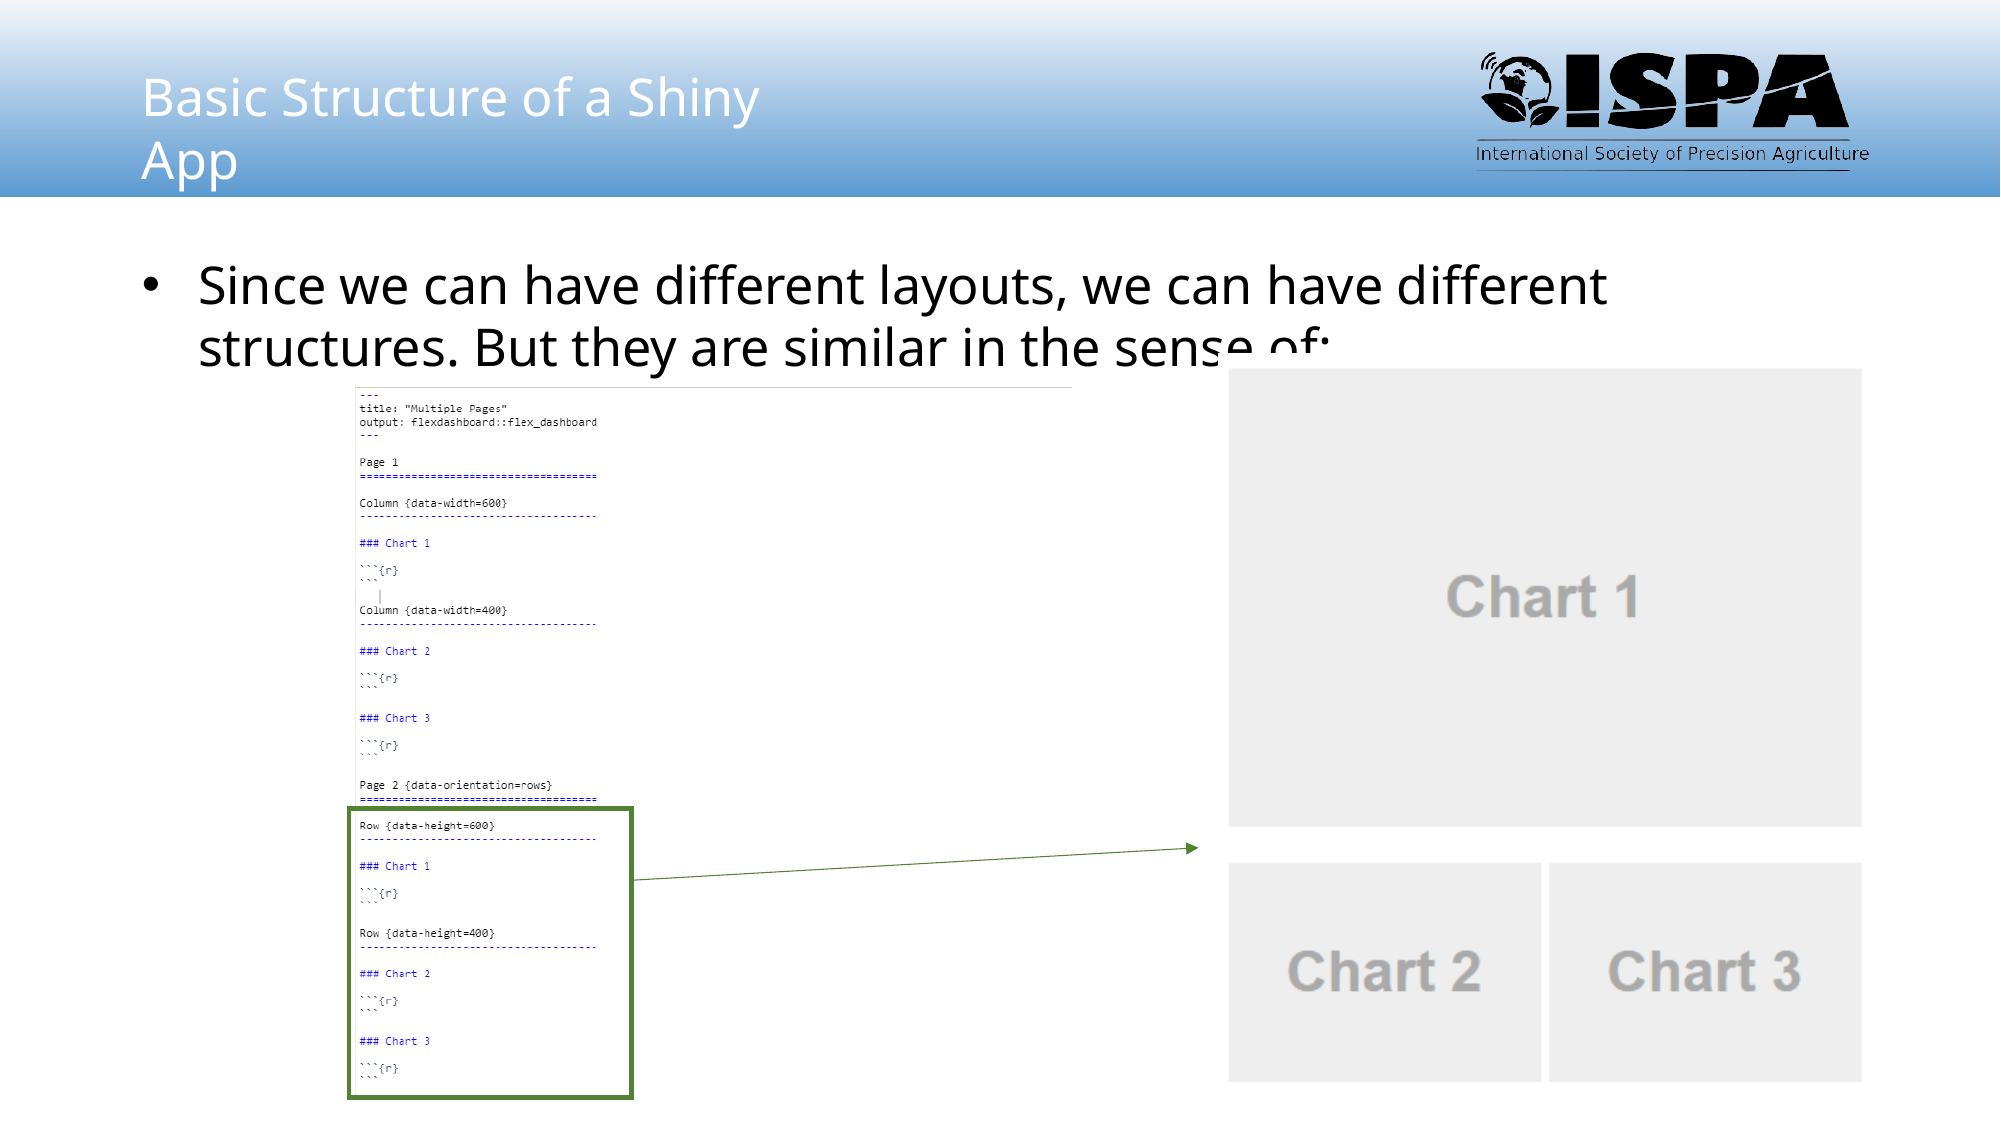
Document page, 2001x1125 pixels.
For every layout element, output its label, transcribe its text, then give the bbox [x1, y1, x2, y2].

text_box [348, 808, 632, 1099]
picture [1217, 353, 1873, 1098]
text_box Since we can have different layouts, we can have different structures. But they are similar in the sense of: [127, 244, 1839, 385]
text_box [631, 847, 1199, 881]
text_box [0, 0, 2000, 198]
picture [355, 385, 1072, 1098]
text_box Basic Structure of a Shiny App [127, 57, 853, 197]
picture [1468, 9, 1873, 221]
